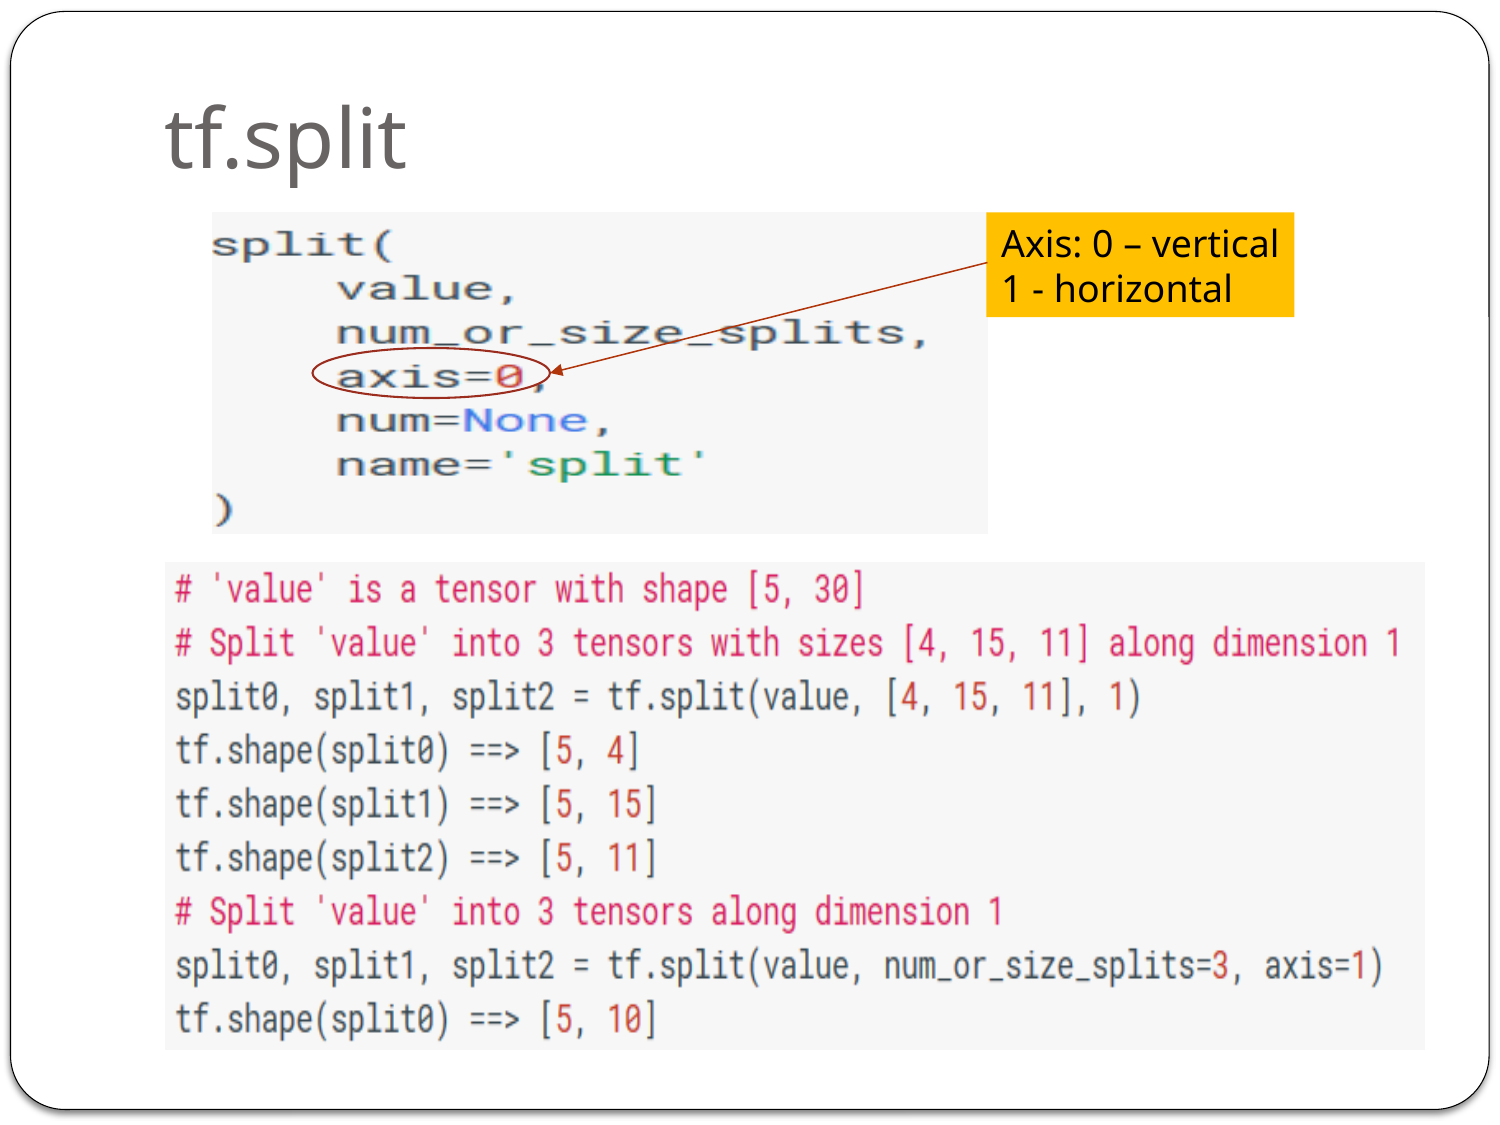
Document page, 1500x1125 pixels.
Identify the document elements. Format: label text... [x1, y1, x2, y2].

text_box Axis: 0 – vertical 1 - horizontal [989, 212, 1295, 318]
picture [165, 562, 1426, 1051]
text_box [549, 262, 988, 374]
title tf.split [150, 12, 1425, 201]
picture [212, 212, 988, 534]
